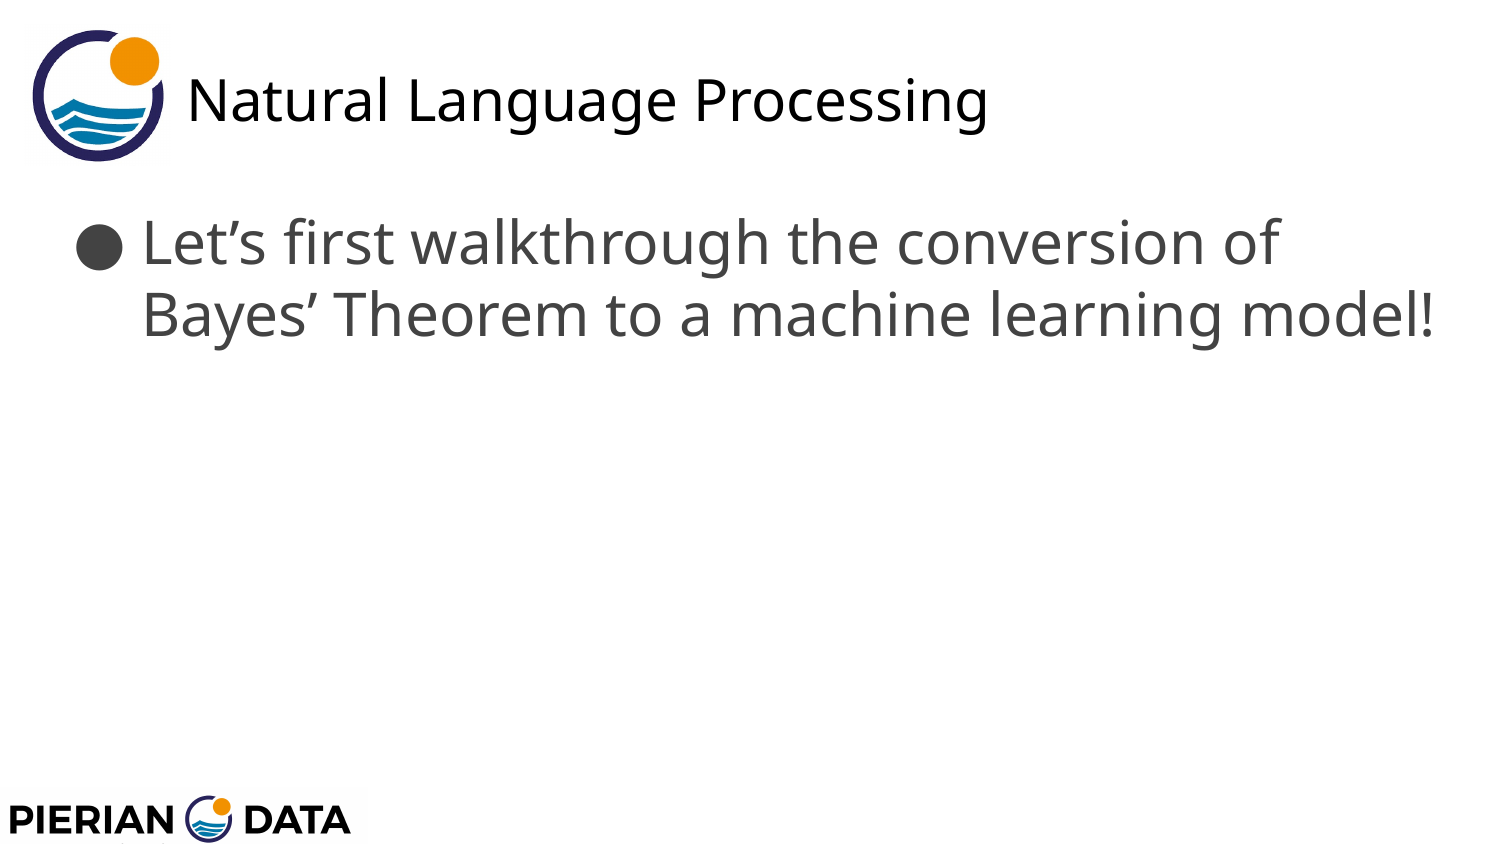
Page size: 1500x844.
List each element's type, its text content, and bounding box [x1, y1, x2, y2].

picture [24, 24, 172, 167]
picture [0, 787, 368, 844]
list Let’s first walkthrough the conversion of Bayes’ Theorem to a machine learning model! [51, 189, 1476, 546]
title Natural Language Processing [176, 48, 1449, 143]
